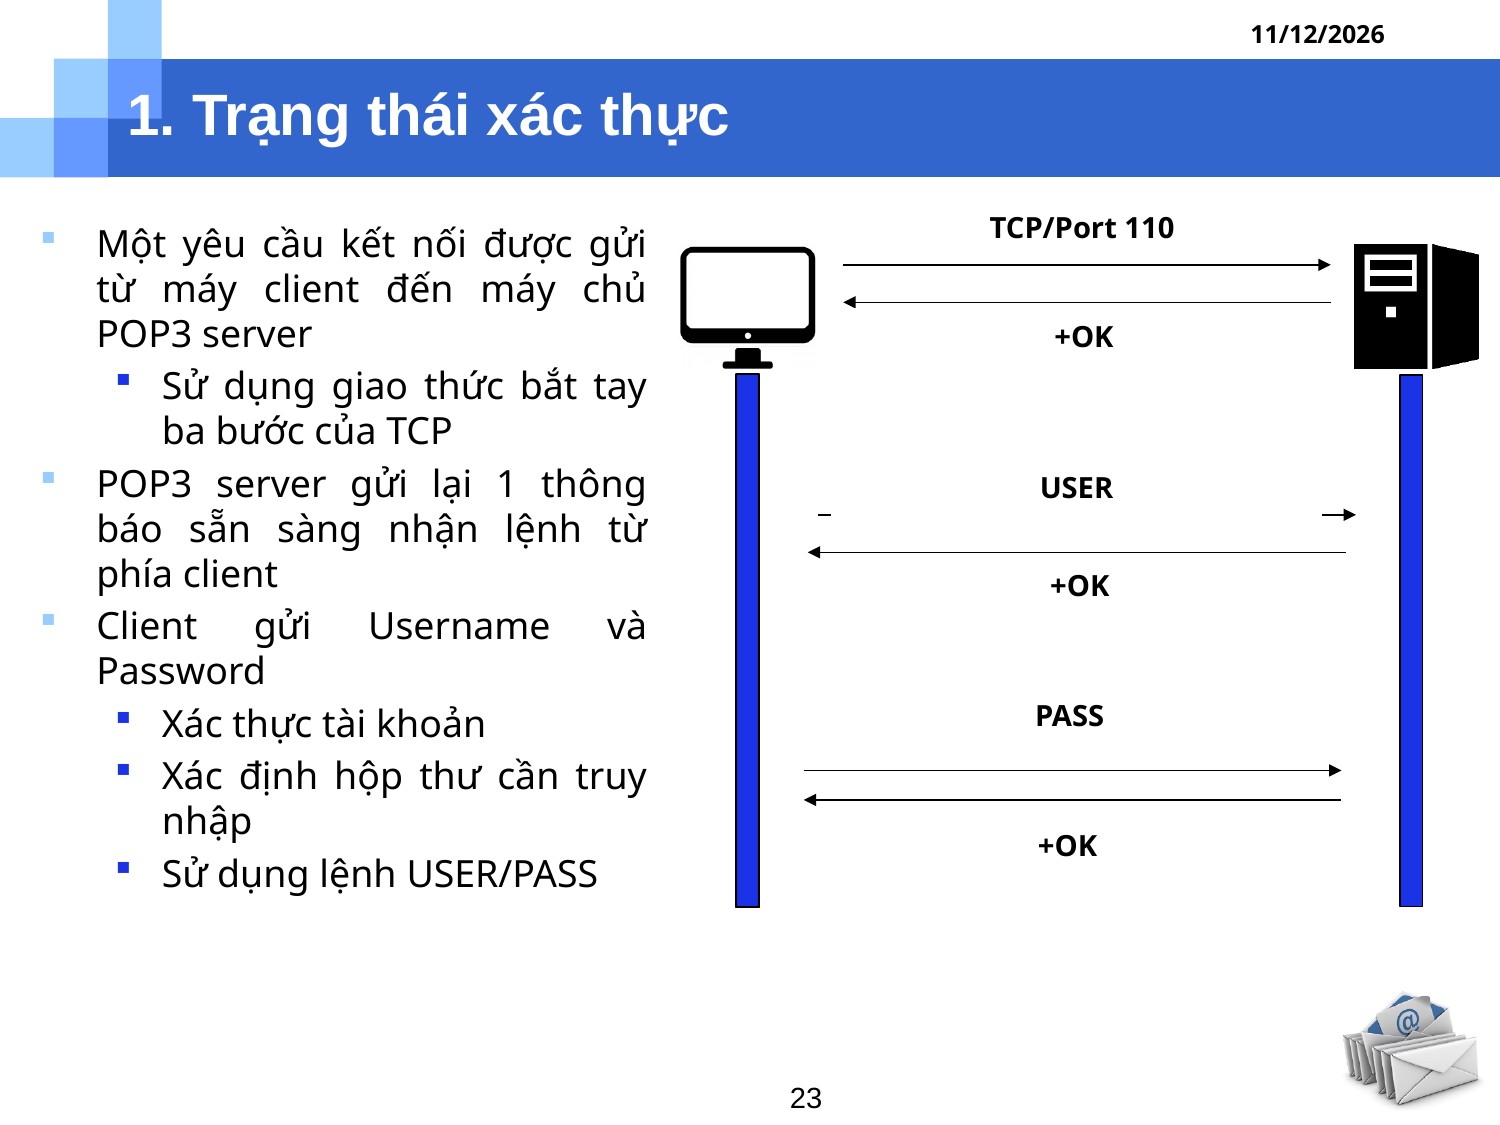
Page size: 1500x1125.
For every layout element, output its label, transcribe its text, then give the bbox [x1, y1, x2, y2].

picture [678, 244, 817, 369]
list Một yêu cầu kết nối được gửi từ máy client đến máy chủ POP3 server Sử dụng giao thức bắt tay ba bước của TCP POP3 server gửi lại 1 thông báo sẵn sàng nhận lệnh từ phía client Client gửi Username và Password Xác thực tài khoản Xác định hộp thư cần truy nhập Sử dụng lệnh USER/PASS [24, 212, 663, 1063]
text_box [75, 287, 638, 348]
text_box [1400, 375, 1423, 907]
slide_number 23 [487, 1072, 838, 1125]
title 1. Trạng thái xác thực [112, 50, 1400, 175]
table_header USER [833, 461, 1320, 512]
table_header +OK [824, 819, 1311, 870]
picture [735, 373, 760, 908]
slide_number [975, 11, 1400, 50]
table_header PASS [826, 688, 1314, 740]
picture [1325, 982, 1496, 1124]
table_header TCP/Port 110 [838, 201, 1326, 252]
table_header +OK [836, 558, 1324, 610]
picture [1354, 244, 1479, 369]
table_header +OK [840, 310, 1328, 361]
